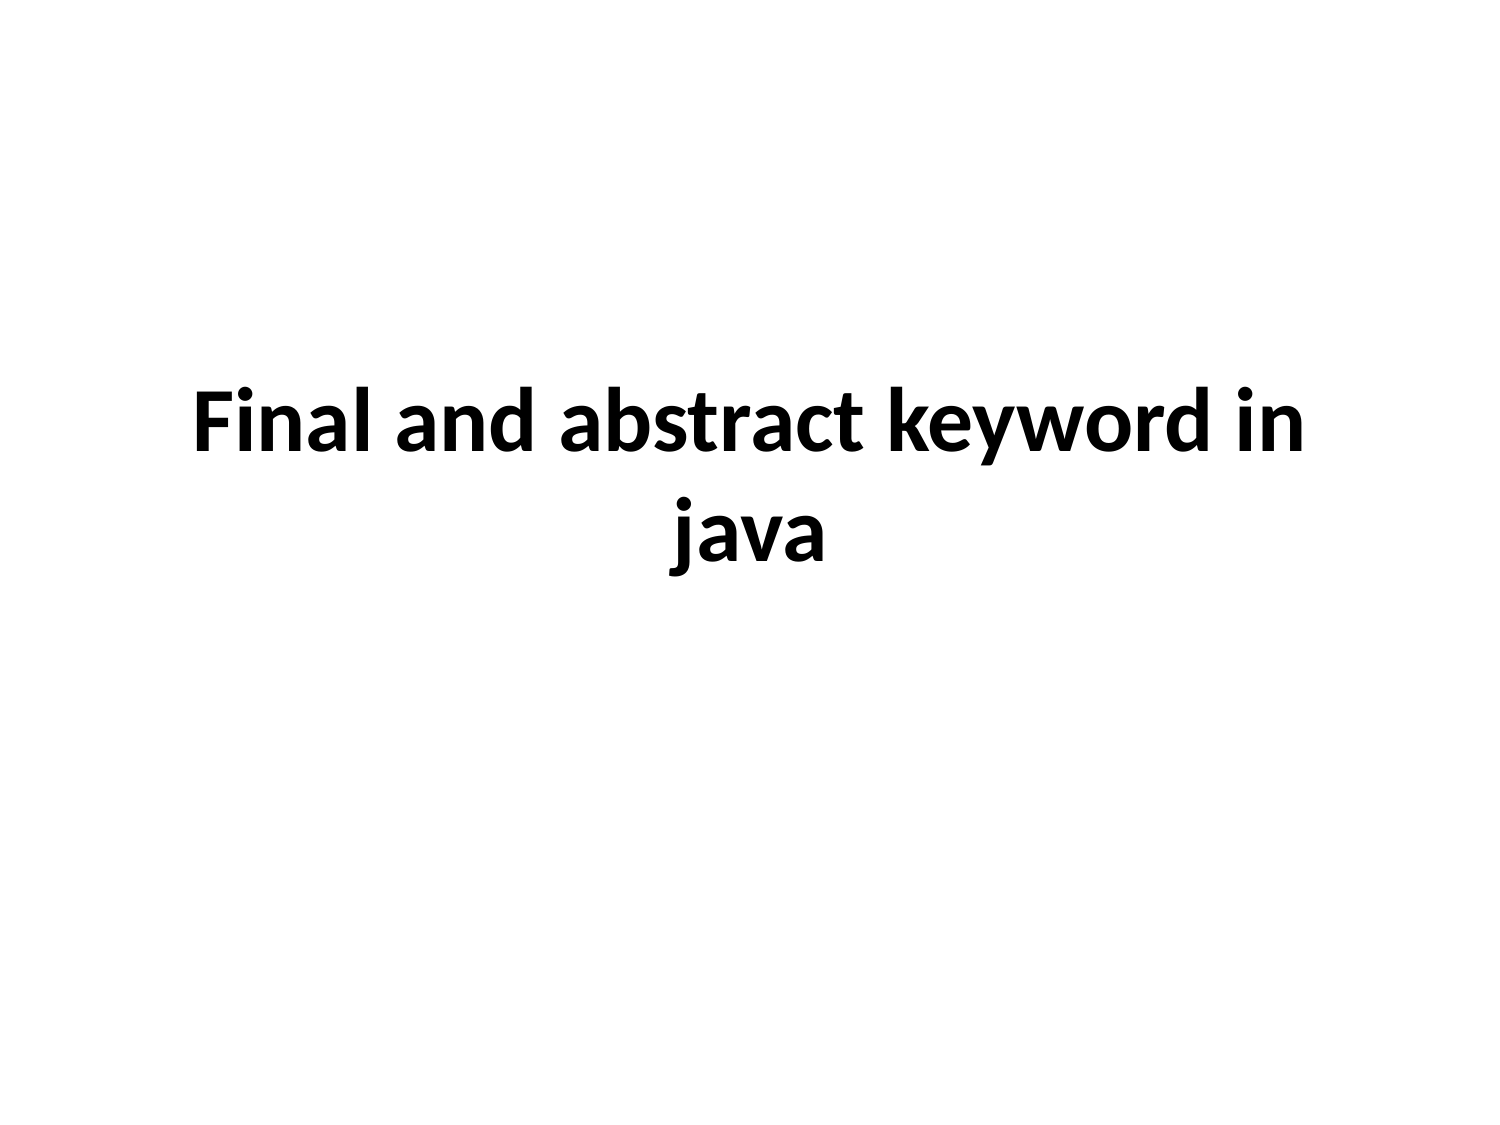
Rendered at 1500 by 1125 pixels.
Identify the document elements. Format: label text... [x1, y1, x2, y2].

title Final and abstract keyword in java [112, 349, 1388, 591]
